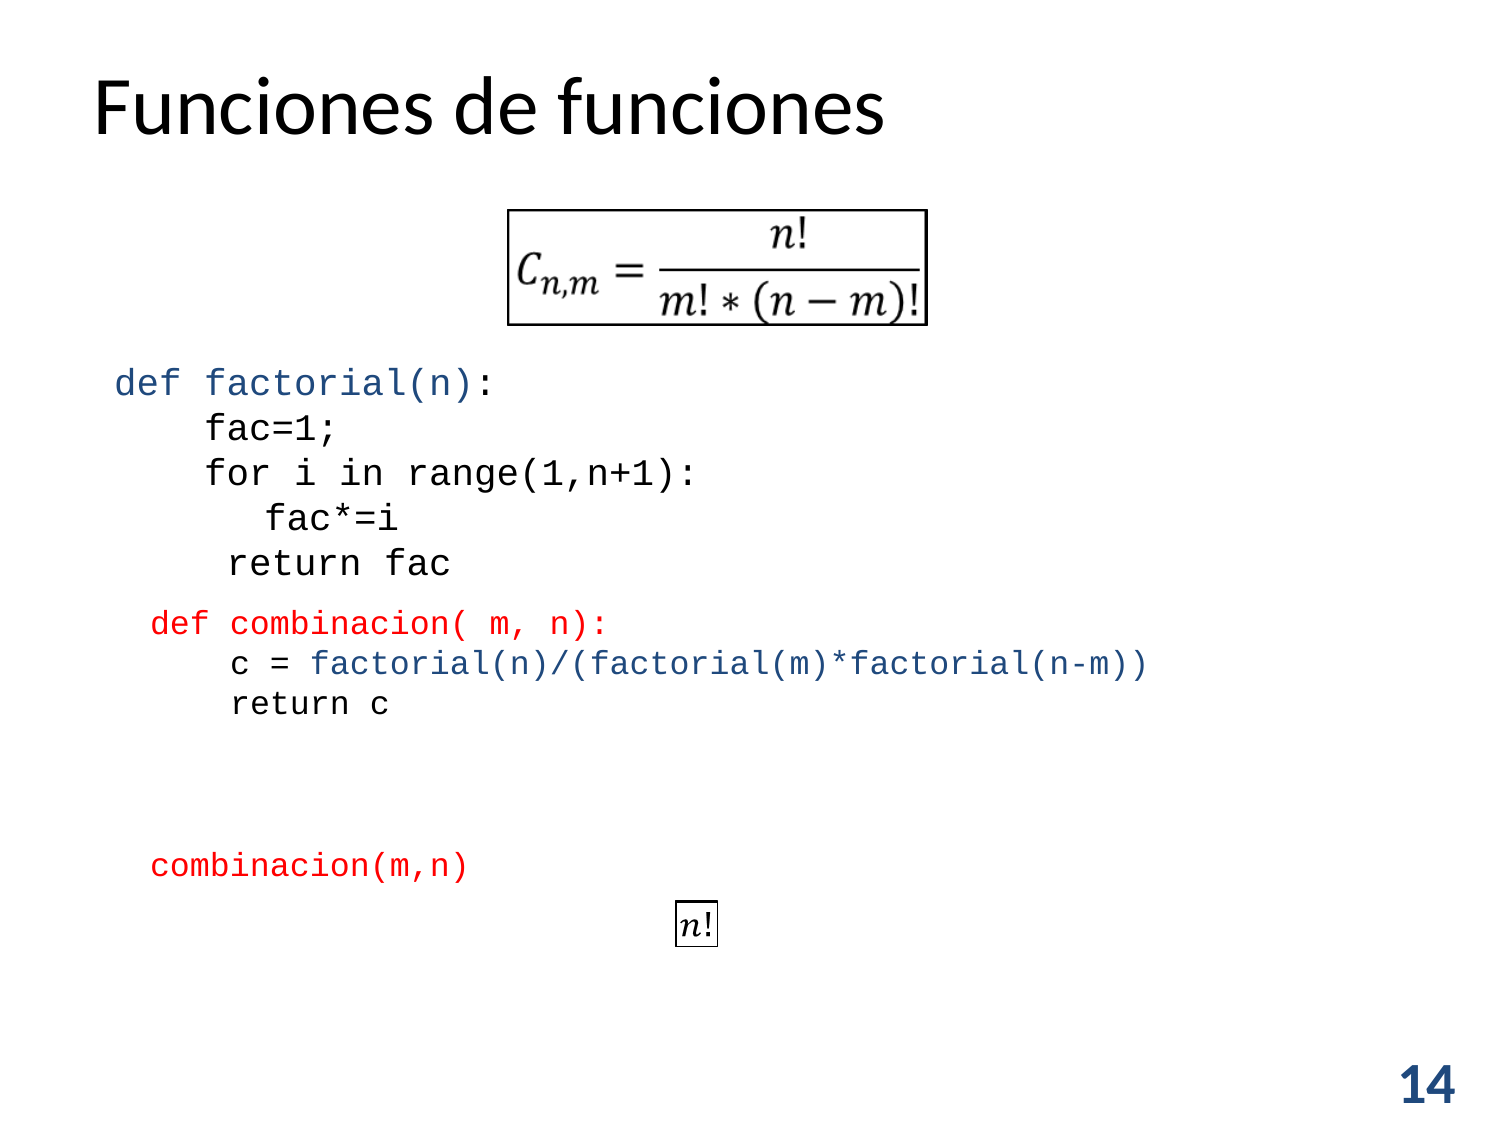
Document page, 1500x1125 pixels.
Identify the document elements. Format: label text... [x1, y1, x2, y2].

text_box [675, 901, 718, 947]
text_box def factorial(n): fac=1; for i in range(1,n+1): fac*=i return fac [99, 310, 1443, 1125]
text_box combinacion(m,n) [134, 835, 885, 891]
text_box Funciones de funciones [78, 43, 1463, 160]
text_box def combinacion( m, n): c = factorial(n)/(factorial(m)*factorial(n-m)) return c [135, 593, 1248, 729]
text_box [507, 209, 927, 326]
text_box 14 [1443, 1038, 1489, 1124]
